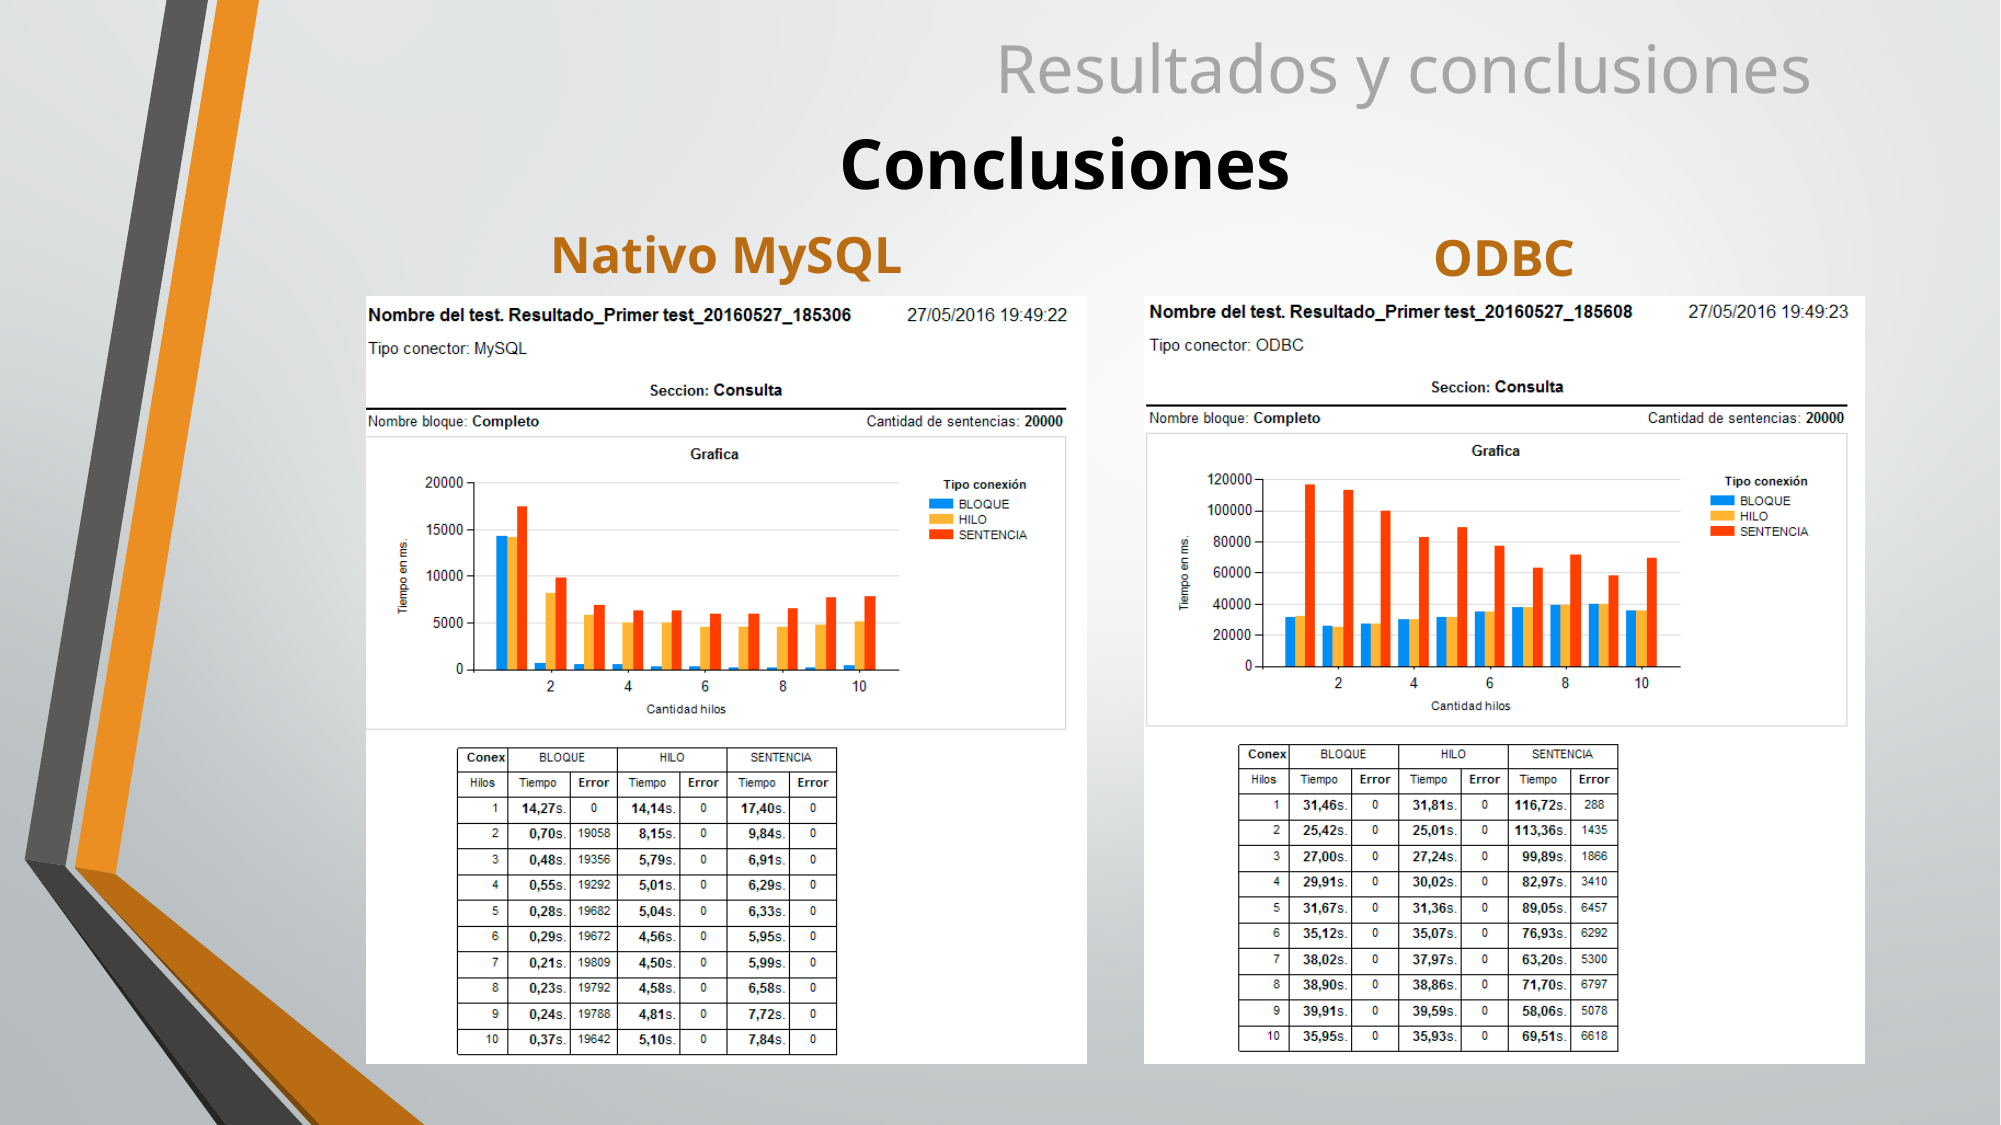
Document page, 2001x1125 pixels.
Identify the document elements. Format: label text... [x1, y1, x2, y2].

picture [1144, 296, 1865, 1064]
title Conclusiones [243, 112, 1887, 211]
picture [366, 296, 1087, 1064]
list Nativo MySQL [366, 215, 1087, 296]
text_box Resultados y conclusiones [710, 0, 1829, 135]
list ODBC [1144, 218, 1865, 296]
